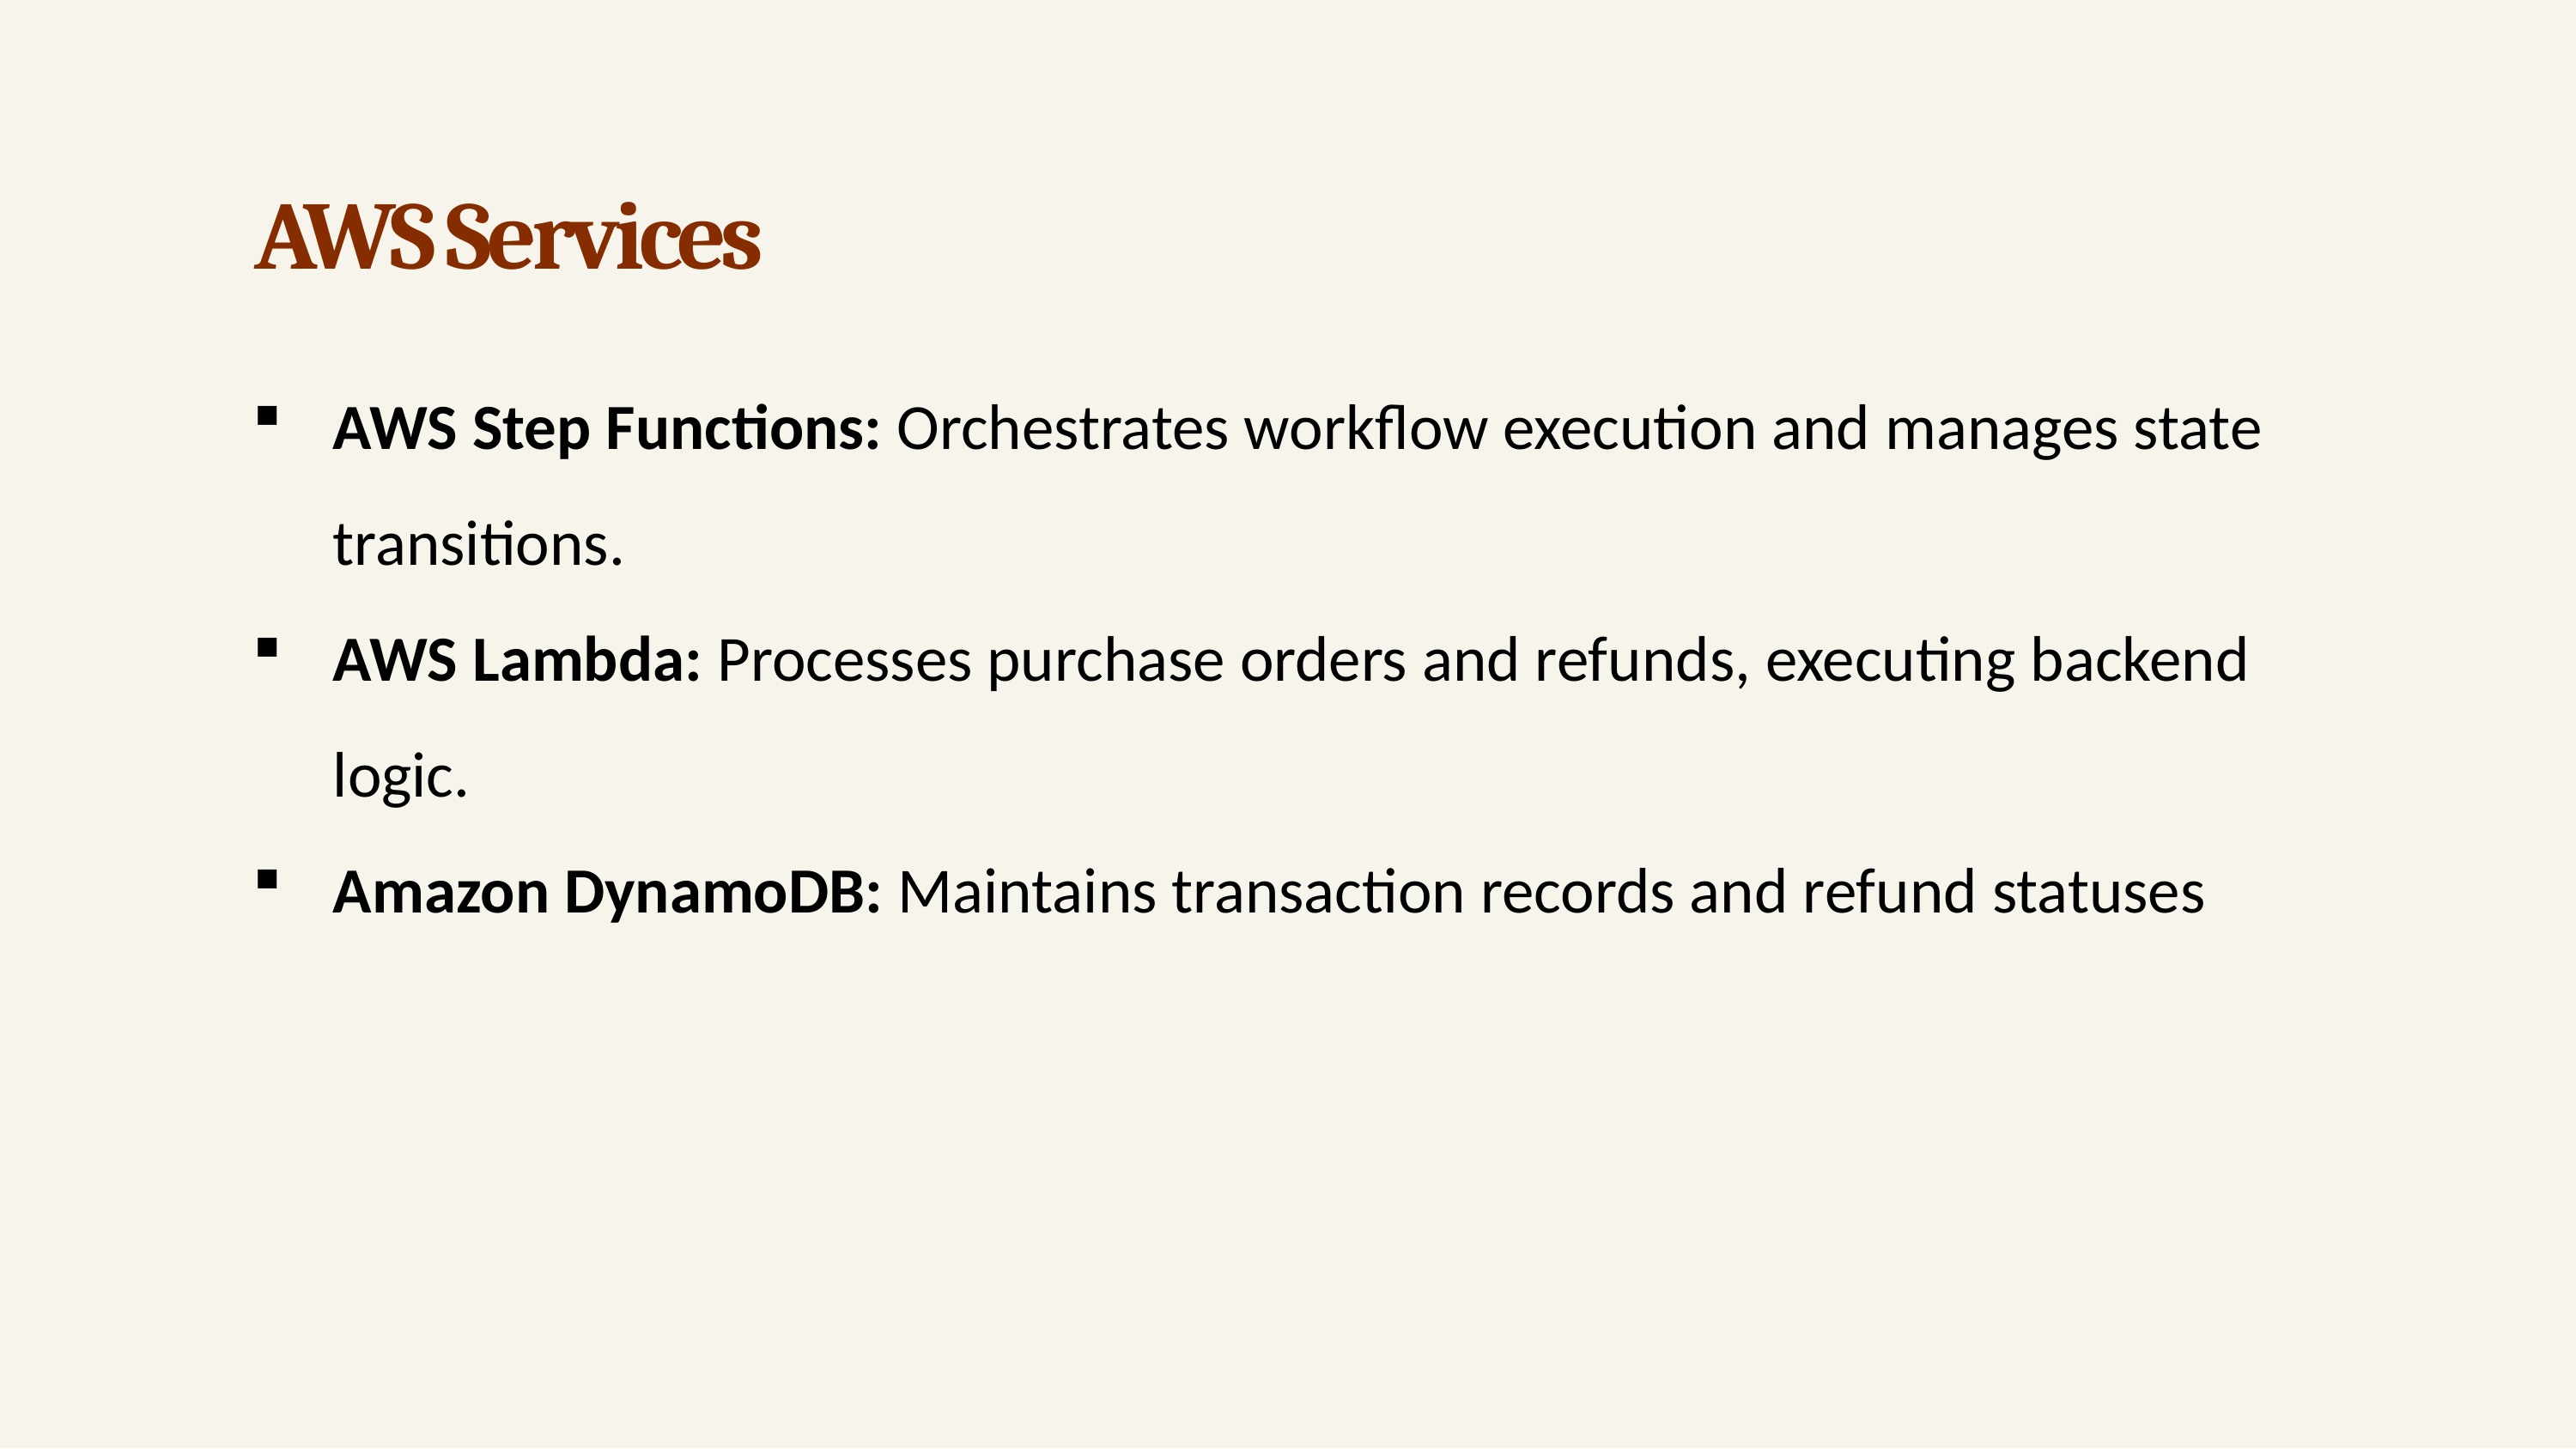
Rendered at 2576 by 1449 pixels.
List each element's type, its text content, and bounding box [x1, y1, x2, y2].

text_box AWS Services [252, 112, 2379, 464]
text_box [225, 480, 2351, 951]
text_box AWS Step Functions: Orchestrates workflow execution and manages state transitions. AWS Lambda: Processes purchase orders and refunds, executing backend logic. Amazon DynamoDB: Maintains transaction records and refund statuses [252, 344, 2281, 926]
